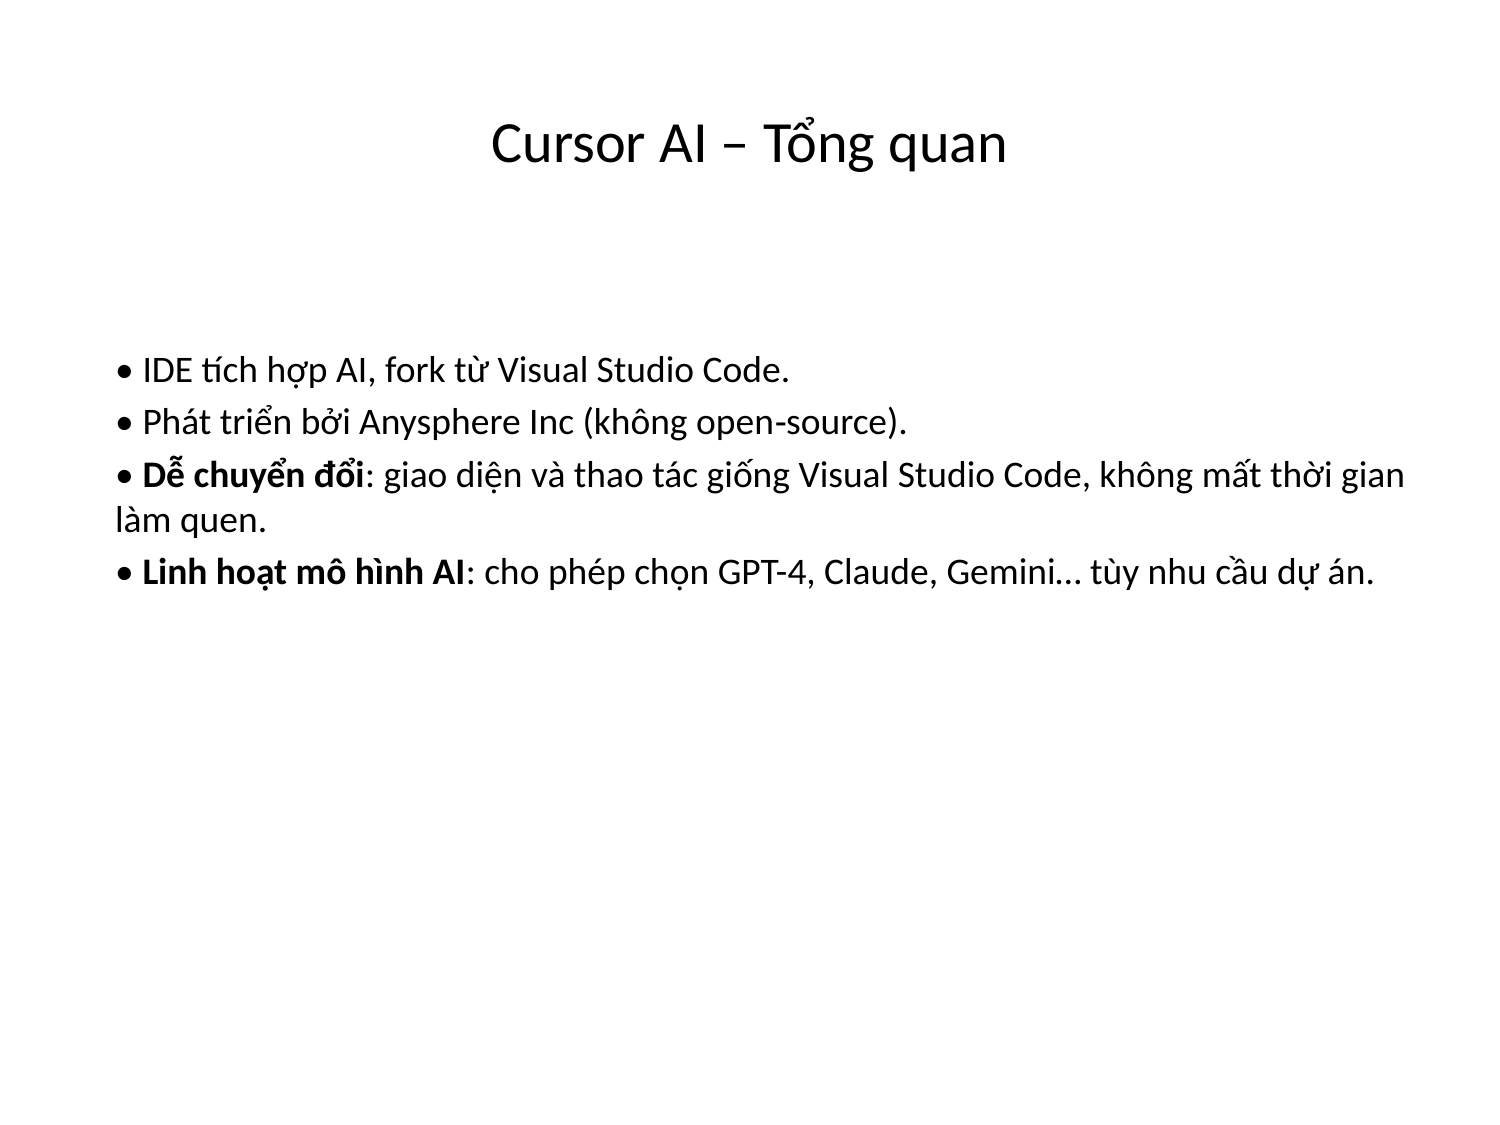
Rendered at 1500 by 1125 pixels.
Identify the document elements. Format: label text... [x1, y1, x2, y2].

title Cursor AI – Tổng quan [75, 45, 1425, 233]
list • IDE tích hợp AI, fork từ Visual Studio Code. • Phát triển bởi Anysphere Inc (không open‑source). • Dễ chuyển đổi: giao diện và thao tác giống Visual Studio Code, không mất thời gian làm quen. • Linh hoạt mô hình AI: cho phép chọn GPT-4, Claude, Gemini… tùy nhu cầu dự án. [100, 191, 1451, 934]
